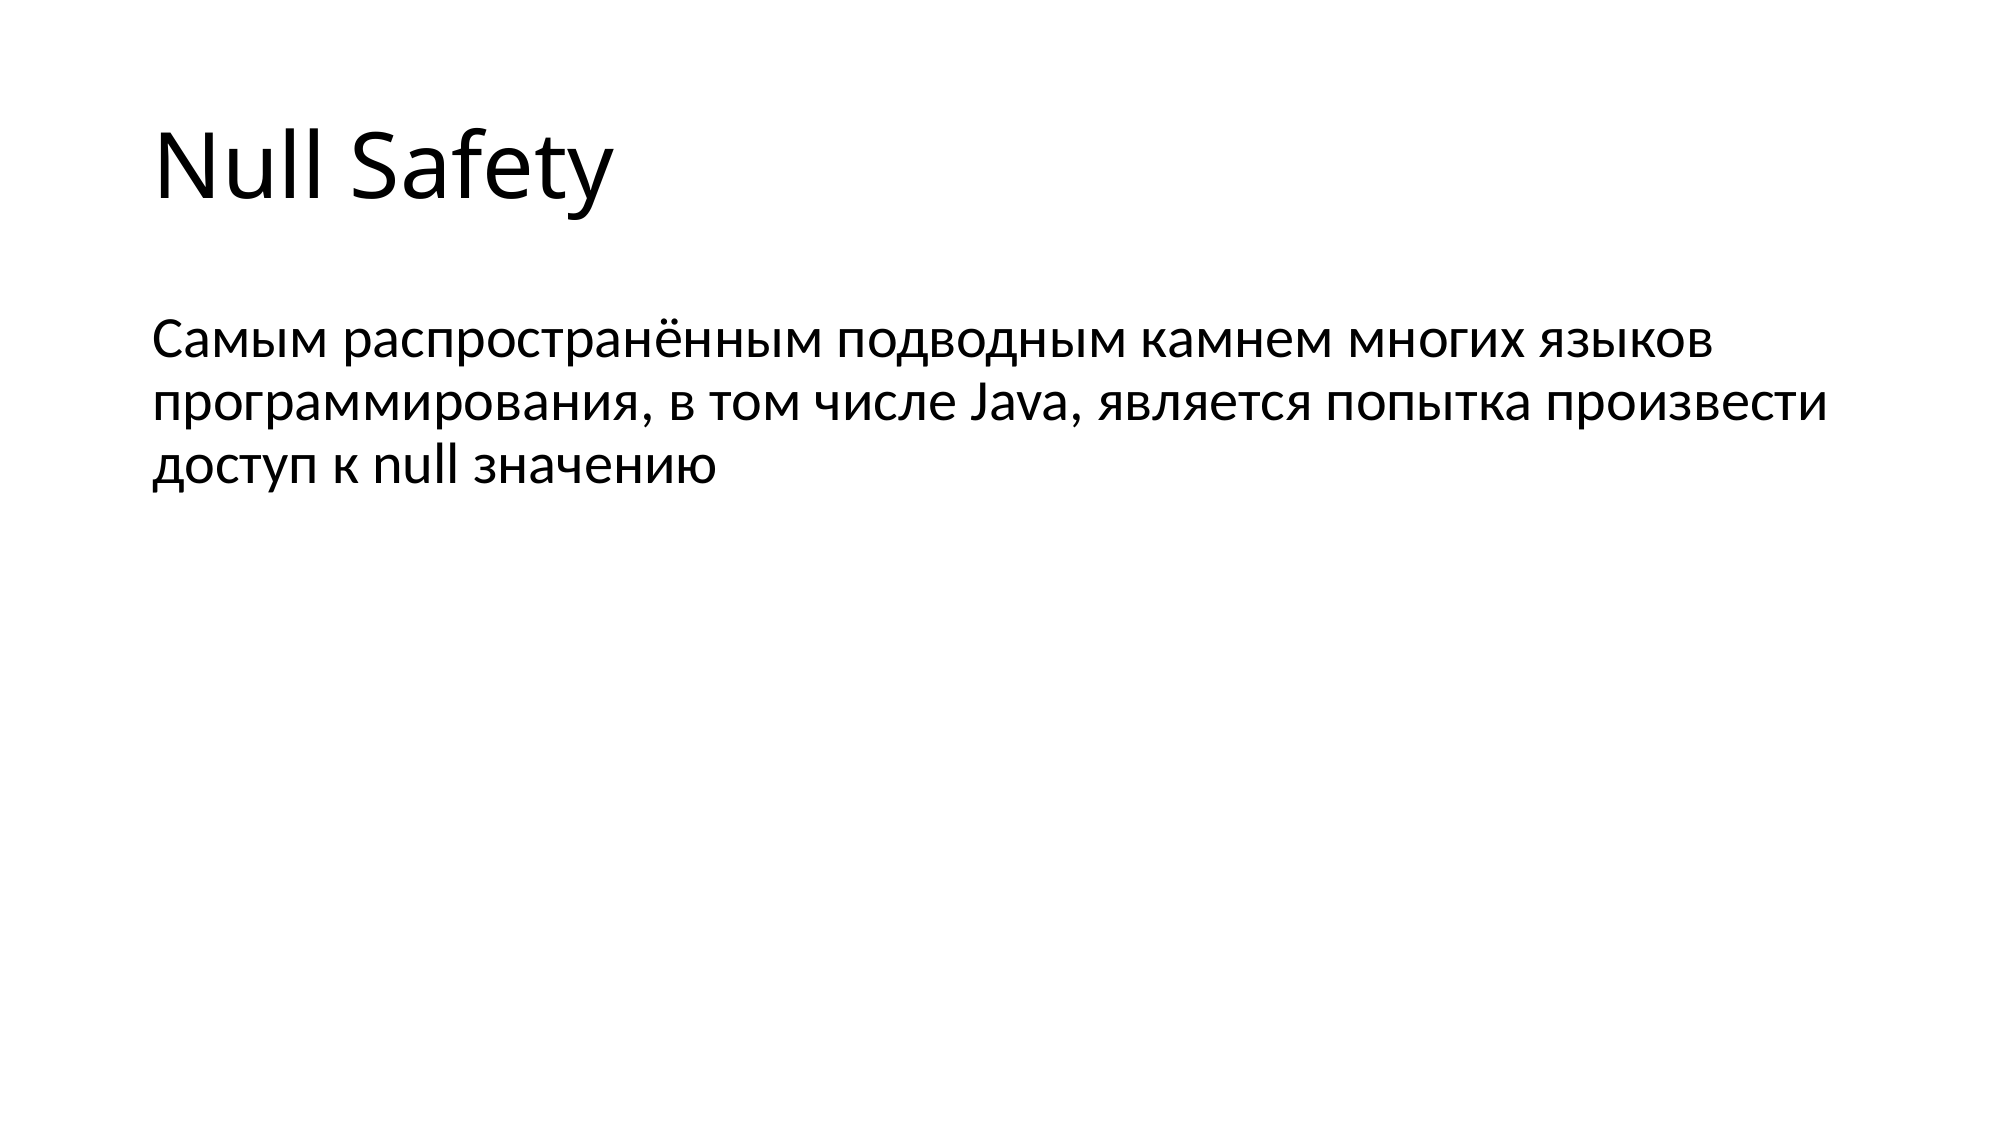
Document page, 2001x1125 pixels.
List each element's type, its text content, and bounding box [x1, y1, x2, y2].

list Самым распространённым подводным камнем многих языков программирования, в том числе Java, является попытка произвести доступ к null значению [137, 299, 1863, 517]
title Null Safety [137, 59, 1863, 278]
